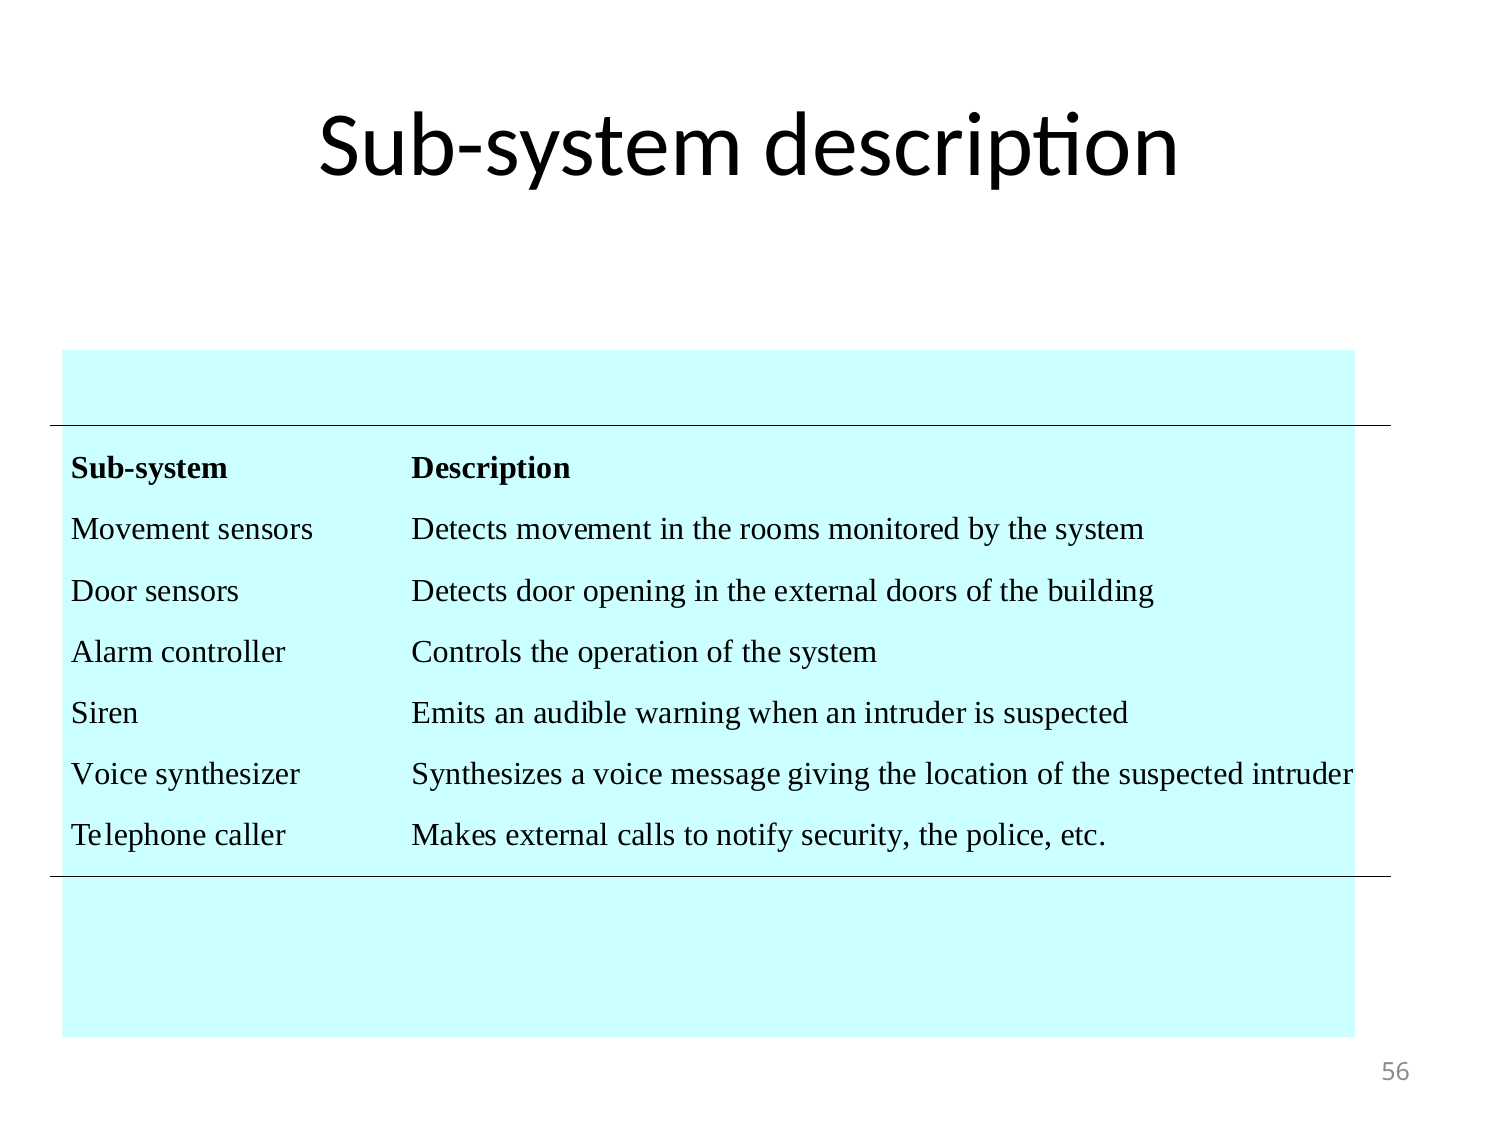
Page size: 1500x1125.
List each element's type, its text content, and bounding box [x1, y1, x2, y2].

text_box [62, 932, 1355, 1038]
title Sub-system description [75, 45, 1425, 233]
text_box [62, 349, 1355, 423]
slide_number 56 [1074, 1042, 1425, 1103]
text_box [50, 424, 1500, 923]
